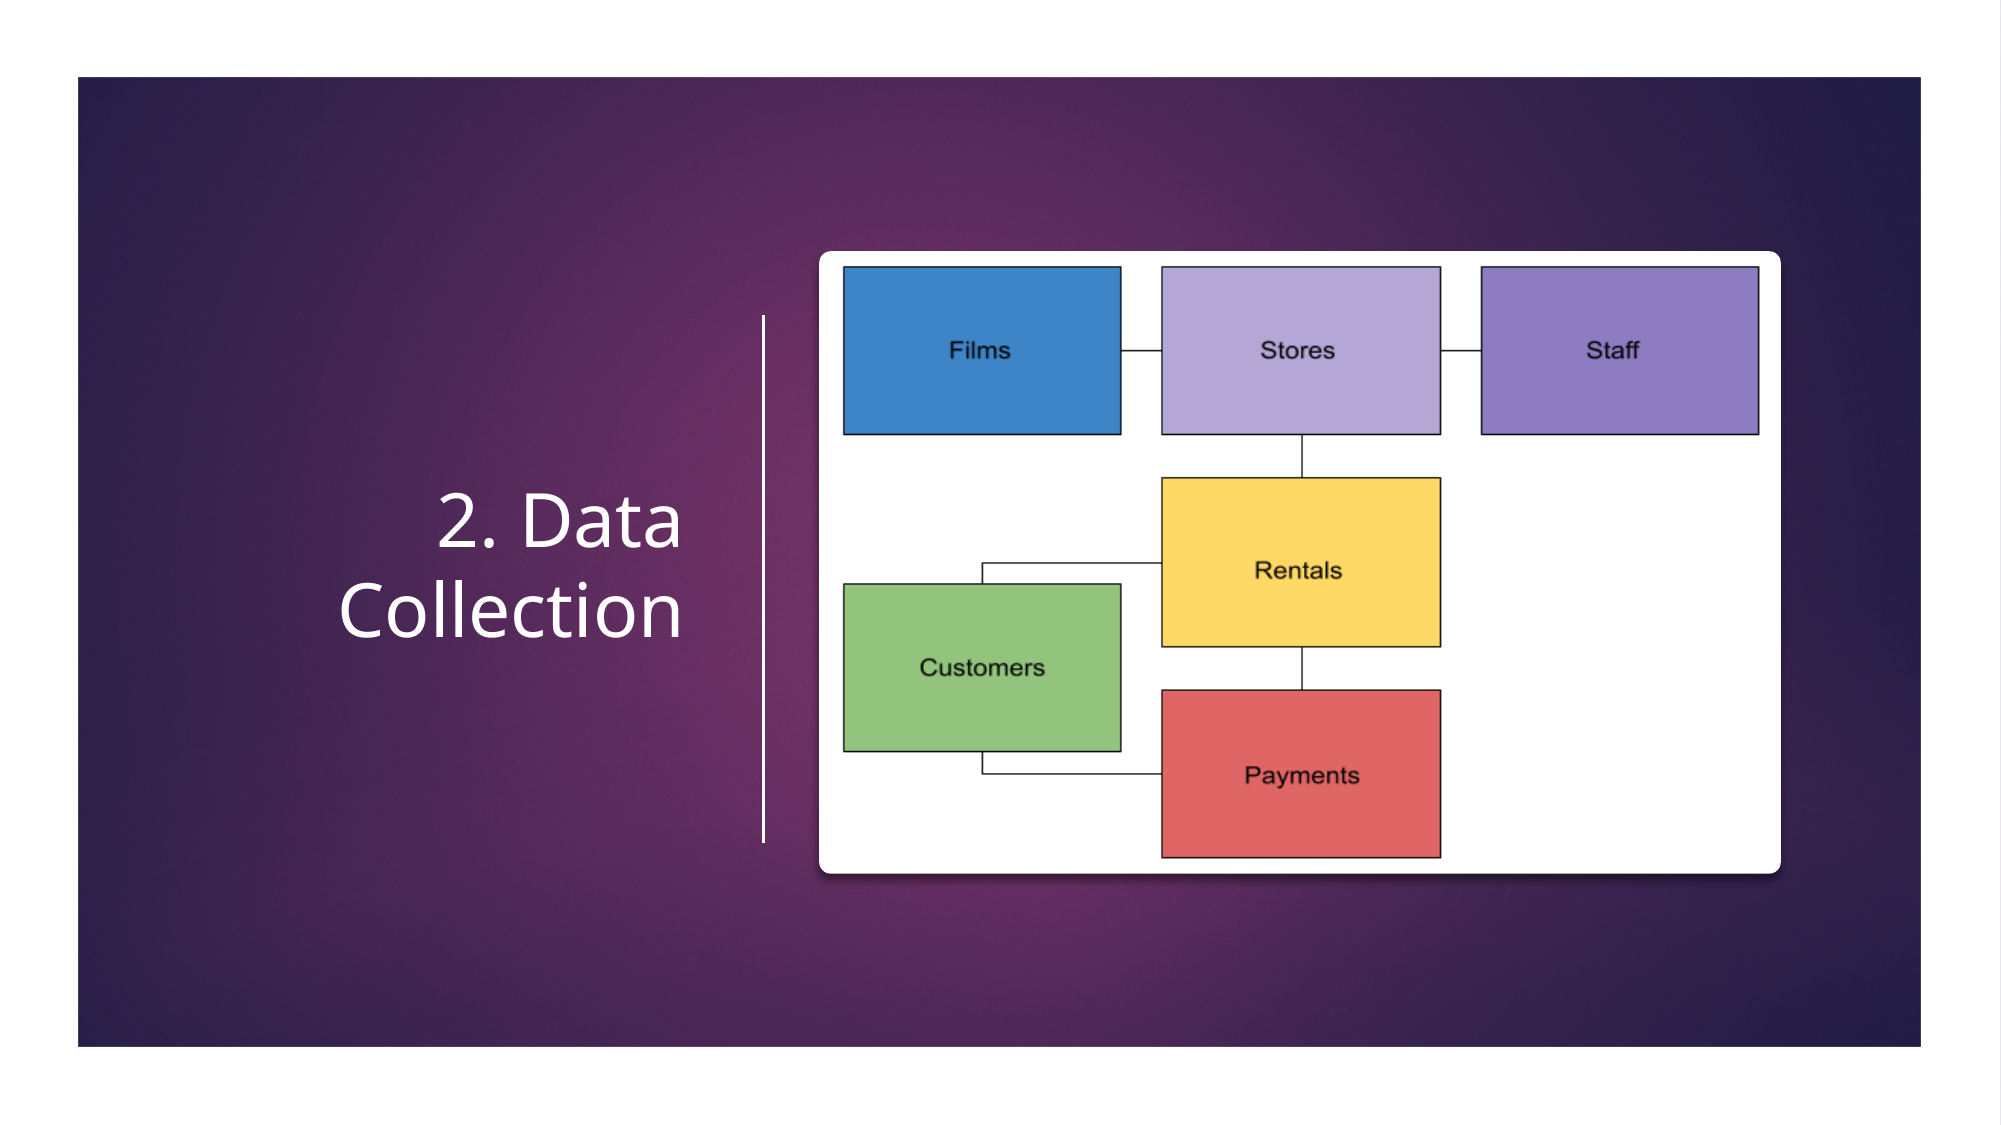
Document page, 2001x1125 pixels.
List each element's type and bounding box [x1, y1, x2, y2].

picture [818, 250, 1782, 874]
text_box [0, 0, 2000, 1125]
